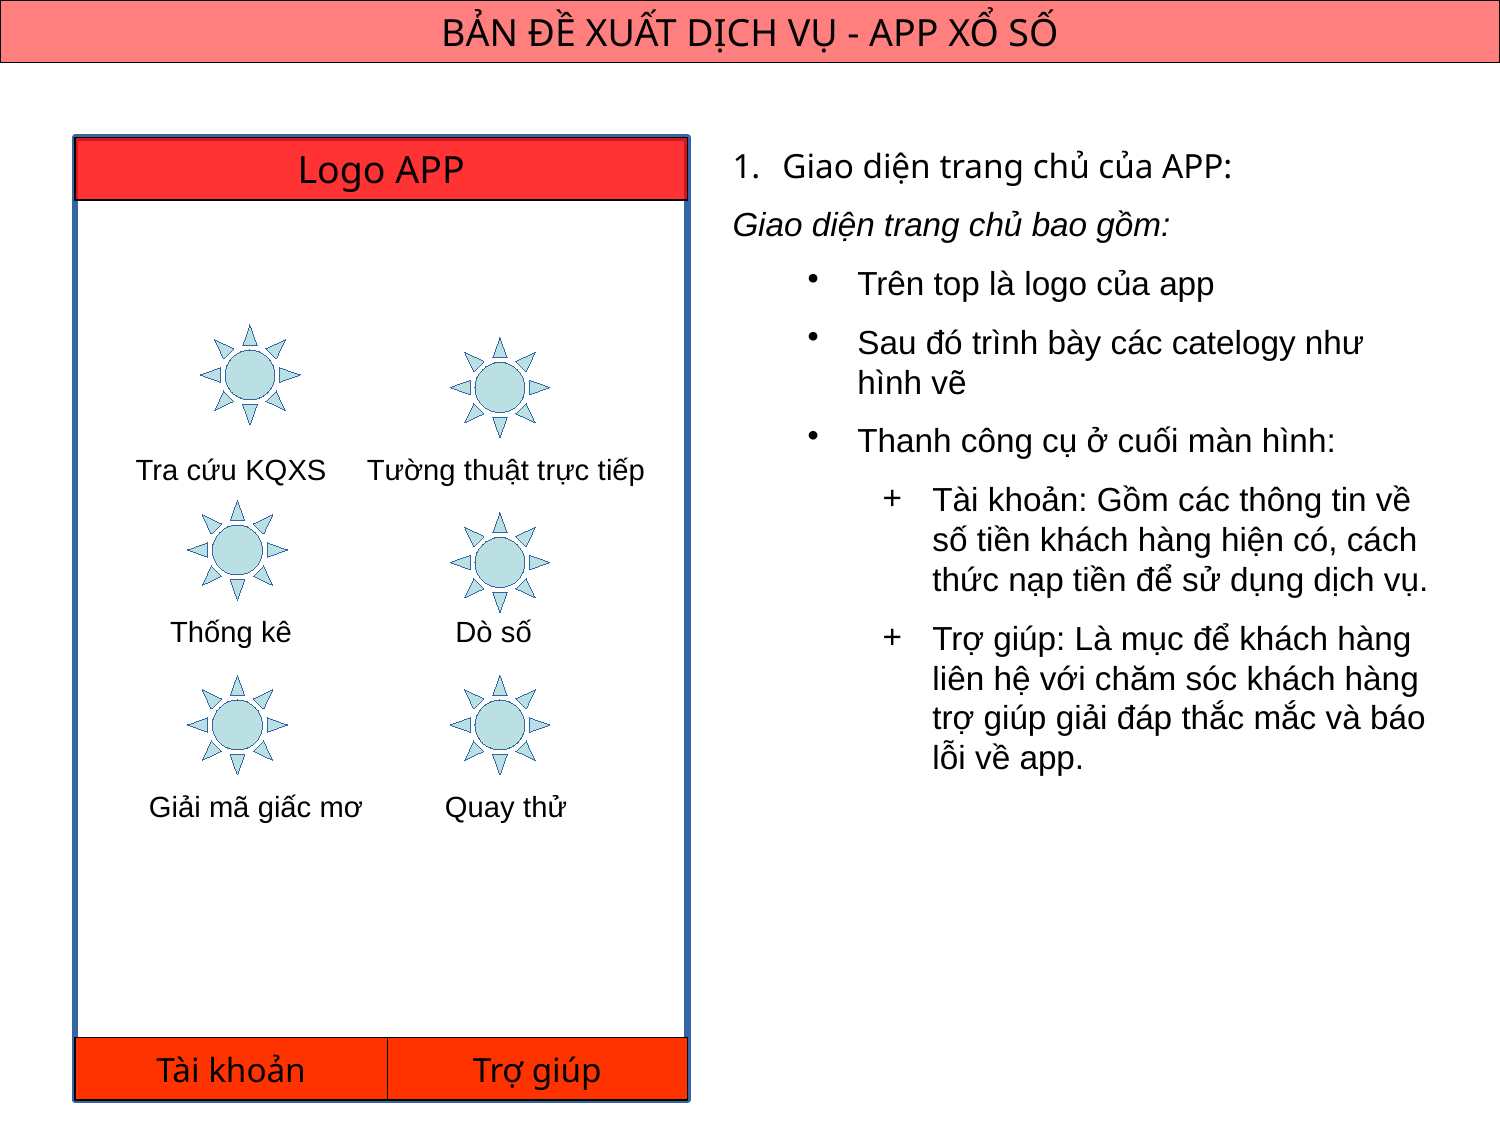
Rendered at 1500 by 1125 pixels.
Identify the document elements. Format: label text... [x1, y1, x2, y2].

text_box [529, 380, 550, 395]
text_box [515, 578, 536, 598]
text_box [200, 367, 221, 383]
text_box [230, 500, 245, 521]
text_box [464, 527, 484, 547]
text_box [464, 403, 484, 423]
text_box [212, 525, 263, 575]
text_box [515, 689, 536, 709]
text_box [230, 675, 245, 696]
text_box [267, 717, 288, 733]
text_box [202, 740, 222, 761]
text_box [265, 390, 286, 411]
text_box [127, 444, 336, 493]
text_box [464, 740, 484, 761]
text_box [149, 607, 313, 656]
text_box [0, 0, 1500, 63]
text_box [253, 514, 273, 534]
text_box [492, 512, 508, 533]
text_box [140, 782, 372, 831]
text_box [464, 578, 484, 598]
text_box [464, 689, 484, 709]
text_box [515, 740, 536, 761]
text_box [492, 675, 508, 696]
text_box [529, 555, 550, 570]
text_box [412, 607, 576, 656]
text_box [253, 740, 273, 761]
text_box [515, 527, 536, 547]
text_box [74, 1037, 387, 1101]
text_box [492, 337, 508, 358]
text_box Giao diện trang chủ của APP: Giao diện trang chủ bao gồm: Trên top là logo của app Sau đó trình bày các catelogy như hình vẽ Thanh công cụ ở cuối màn hình: Tài khoản: Gồm các thông tin về số tiền khách hàng hiện có, cách thức nạp tiền để sử dụng dịch vụ. Trợ giúp: Là mục để khách hàng liên hệ với chăm sóc khách hàng trợ giúp giải đáp thắc mắc và báo lỗi về app. [725, 137, 1438, 784]
text_box [212, 699, 263, 750]
text_box [242, 324, 258, 346]
text_box [265, 339, 286, 359]
text_box [515, 403, 536, 423]
text_box [474, 699, 525, 750]
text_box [387, 1037, 688, 1101]
text_box [492, 754, 508, 775]
text_box [202, 689, 222, 709]
text_box [187, 717, 208, 733]
text_box [515, 352, 536, 372]
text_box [358, 444, 654, 493]
text_box [253, 689, 273, 709]
text_box [450, 380, 471, 395]
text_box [424, 782, 588, 831]
text_box [529, 717, 550, 733]
text_box [492, 592, 508, 607]
text_box [202, 565, 222, 586]
text_box [450, 555, 471, 570]
text_box [474, 537, 525, 588]
text_box [253, 565, 273, 586]
text_box [450, 717, 471, 733]
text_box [74, 137, 688, 201]
text_box [230, 579, 245, 601]
text_box [74, 201, 688, 1037]
text_box [464, 352, 484, 372]
text_box [225, 349, 275, 400]
text_box [492, 417, 508, 438]
text_box [474, 362, 525, 413]
text_box [214, 390, 234, 411]
text_box [242, 404, 258, 425]
text_box [202, 514, 222, 534]
text_box [214, 339, 234, 359]
text_box [267, 542, 288, 558]
text_box [187, 542, 208, 558]
text_box [279, 367, 301, 383]
text_box [230, 754, 245, 775]
